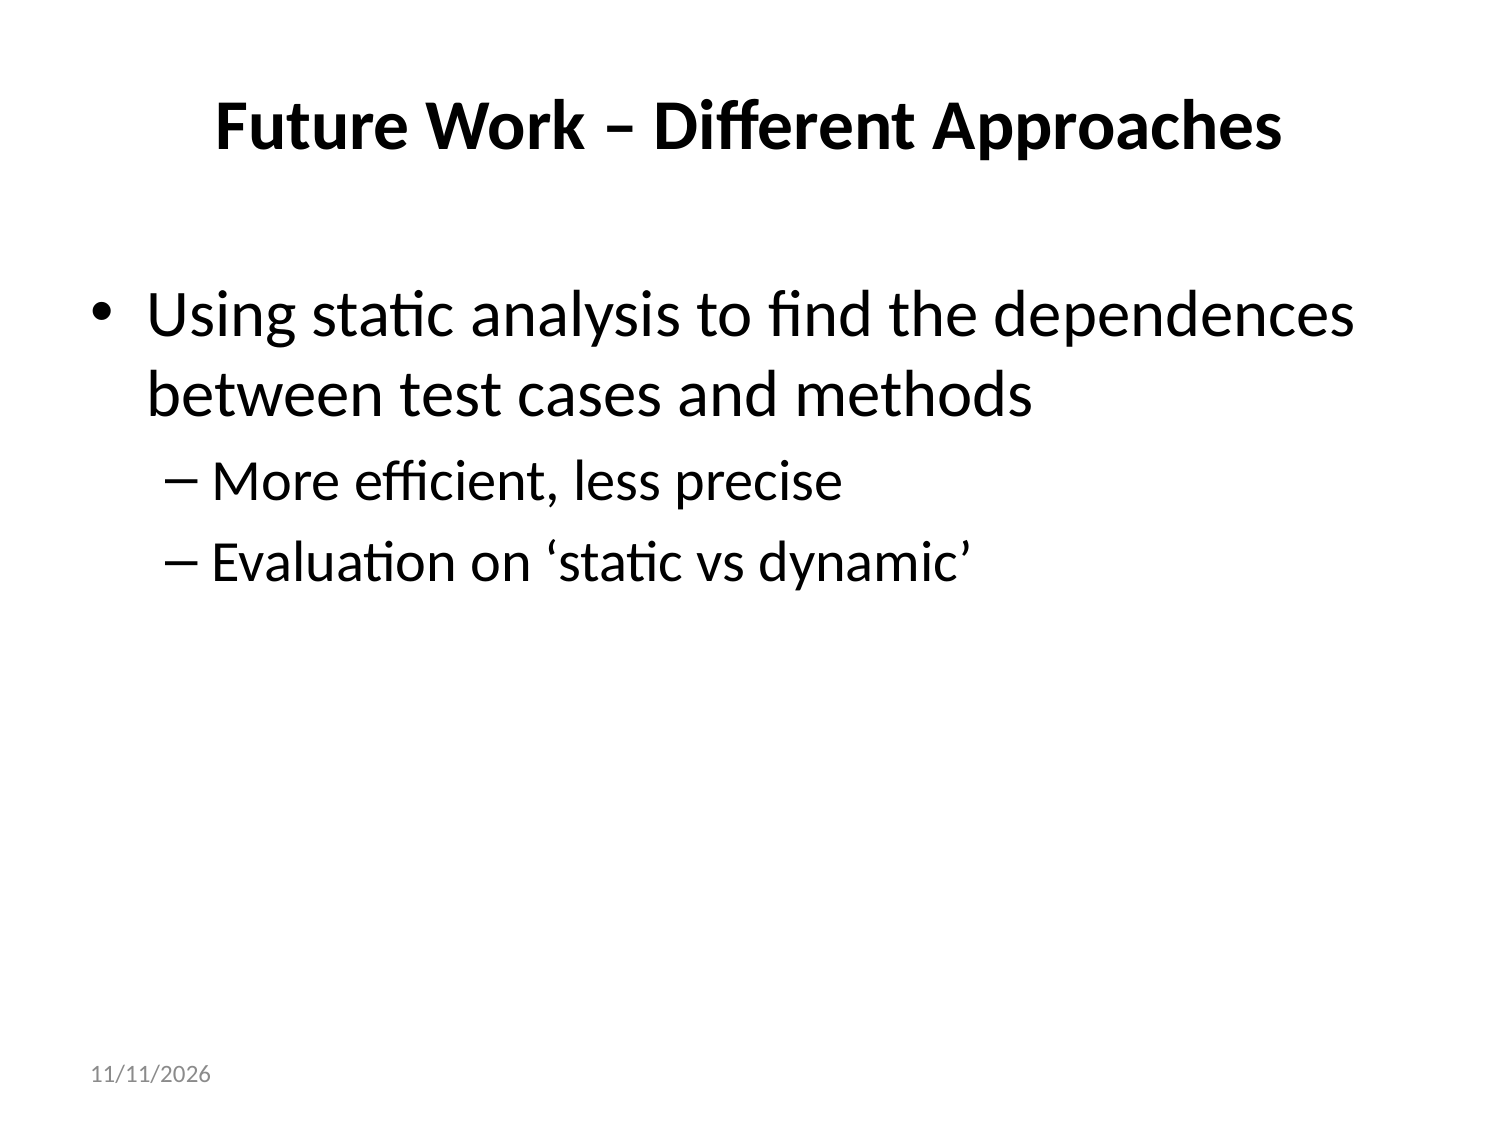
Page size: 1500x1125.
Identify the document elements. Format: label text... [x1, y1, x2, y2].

title Future Work – Different Approaches [75, 45, 1425, 197]
list Using static analysis to find the dependences between test cases and methods More efficient, less precise Evaluation on ‘static vs dynamic’ [75, 262, 1425, 1024]
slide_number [75, 1042, 425, 1103]
